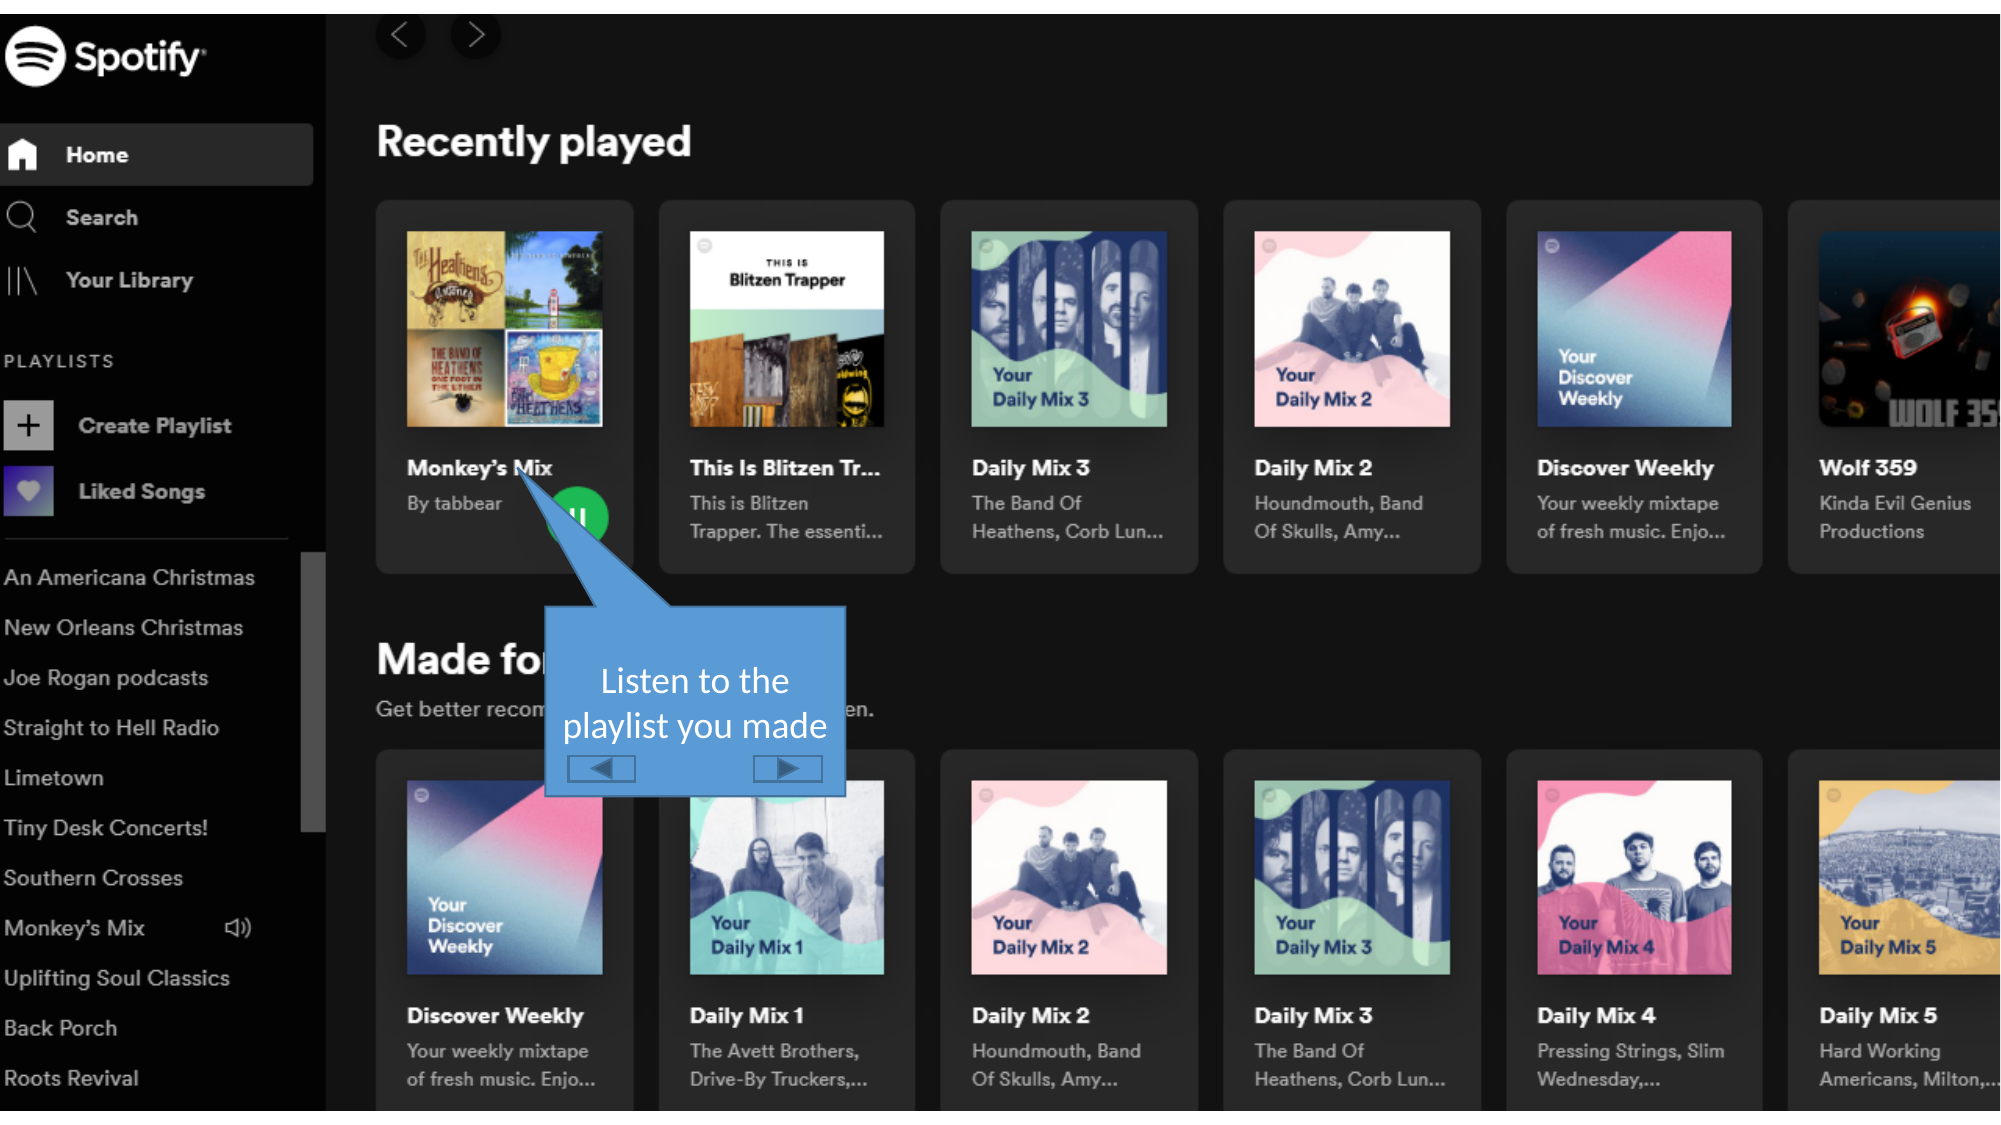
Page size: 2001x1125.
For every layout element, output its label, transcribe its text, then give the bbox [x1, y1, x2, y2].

text_box Listen to the playlist you made [516, 466, 847, 798]
text_box [753, 755, 823, 783]
picture [0, 14, 2001, 1111]
text_box [567, 755, 636, 783]
